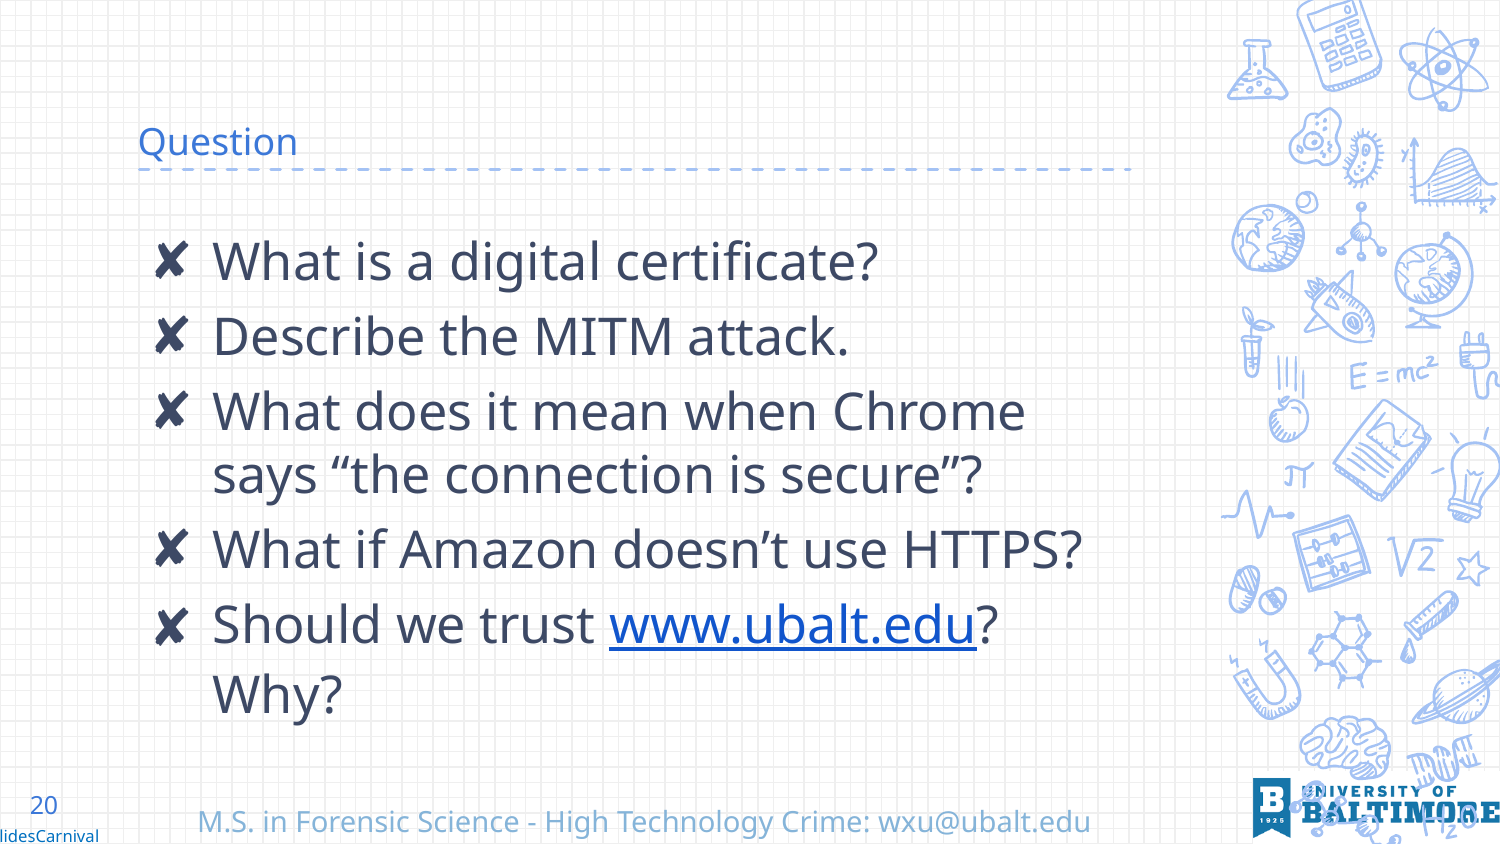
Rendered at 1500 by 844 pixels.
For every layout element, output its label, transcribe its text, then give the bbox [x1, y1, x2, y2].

title Question [122, 36, 1130, 178]
list What is a digital certificate? Describe the MITM attack. What does it mean when Chrome says “the connection is secure”? What if Amazon doesn’t use HTTPS? Should we trust www.ubalt.edu? Why? [122, 213, 1130, 806]
picture [1365, 817, 1376, 833]
slide_number 20 [14, 774, 105, 840]
picture [1327, 813, 1336, 822]
picture [1316, 786, 1321, 797]
picture [1253, 771, 1500, 844]
